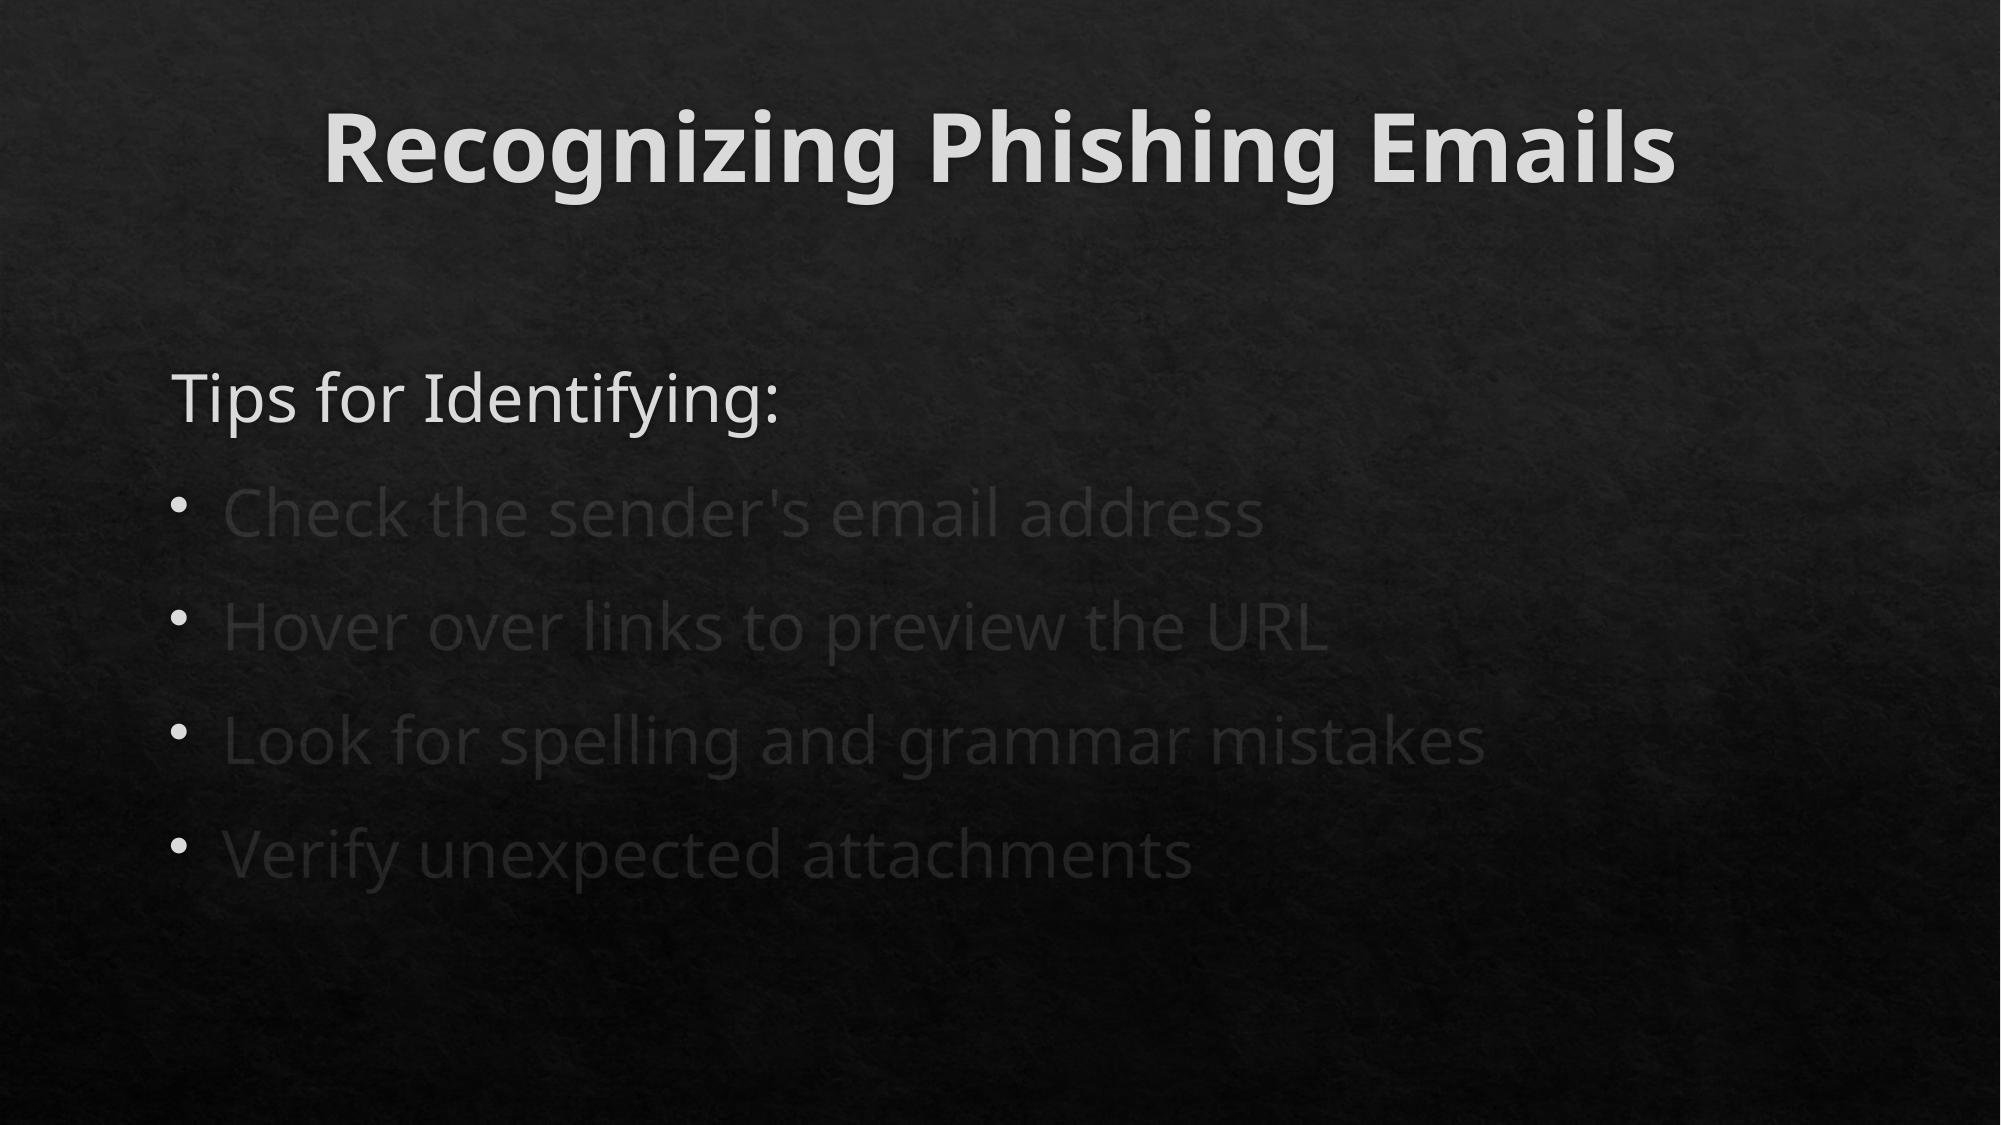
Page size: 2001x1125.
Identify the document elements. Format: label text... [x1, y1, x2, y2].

title Recognizing Phishing Emails [149, 99, 1849, 307]
list Tips for Identifying: Check the sender's email address Hover over links to preview the URL Look for spelling and grammar mistakes Verify unexpected attachments [149, 340, 1849, 950]
